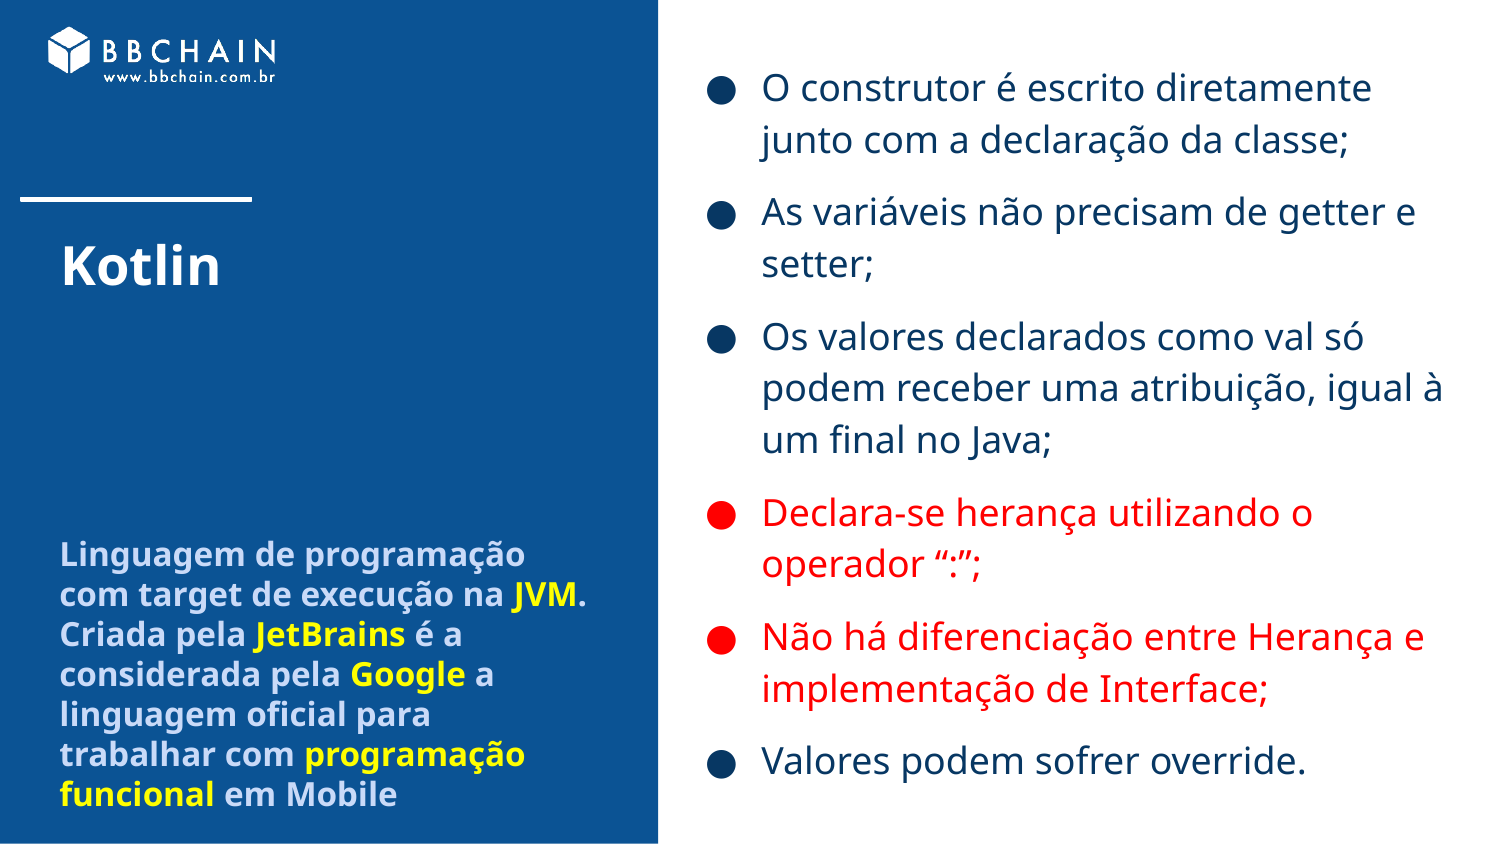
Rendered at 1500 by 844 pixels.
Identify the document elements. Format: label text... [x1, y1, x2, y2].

title O construtor é escrito diretamente junto com a declaração da classe; As variáveis não precisam de getter e setter; Os valores declarados como val só podem receber uma atribuição, igual à um final no Java; Declara-se herança utilizando o operador “:”; Não há diferenciação entre Herança e implementação de Interface; Valores podem sofrer override. [671, 9, 1476, 831]
picture [48, 26, 275, 82]
title Kotlin [45, 216, 610, 494]
subtitle Linguagem de programação com target de execução na JVM. Criada pela JetBrains é a considerada pela Google a linguagem oficial para trabalhar com programação funcional em Mobile [44, 518, 609, 816]
